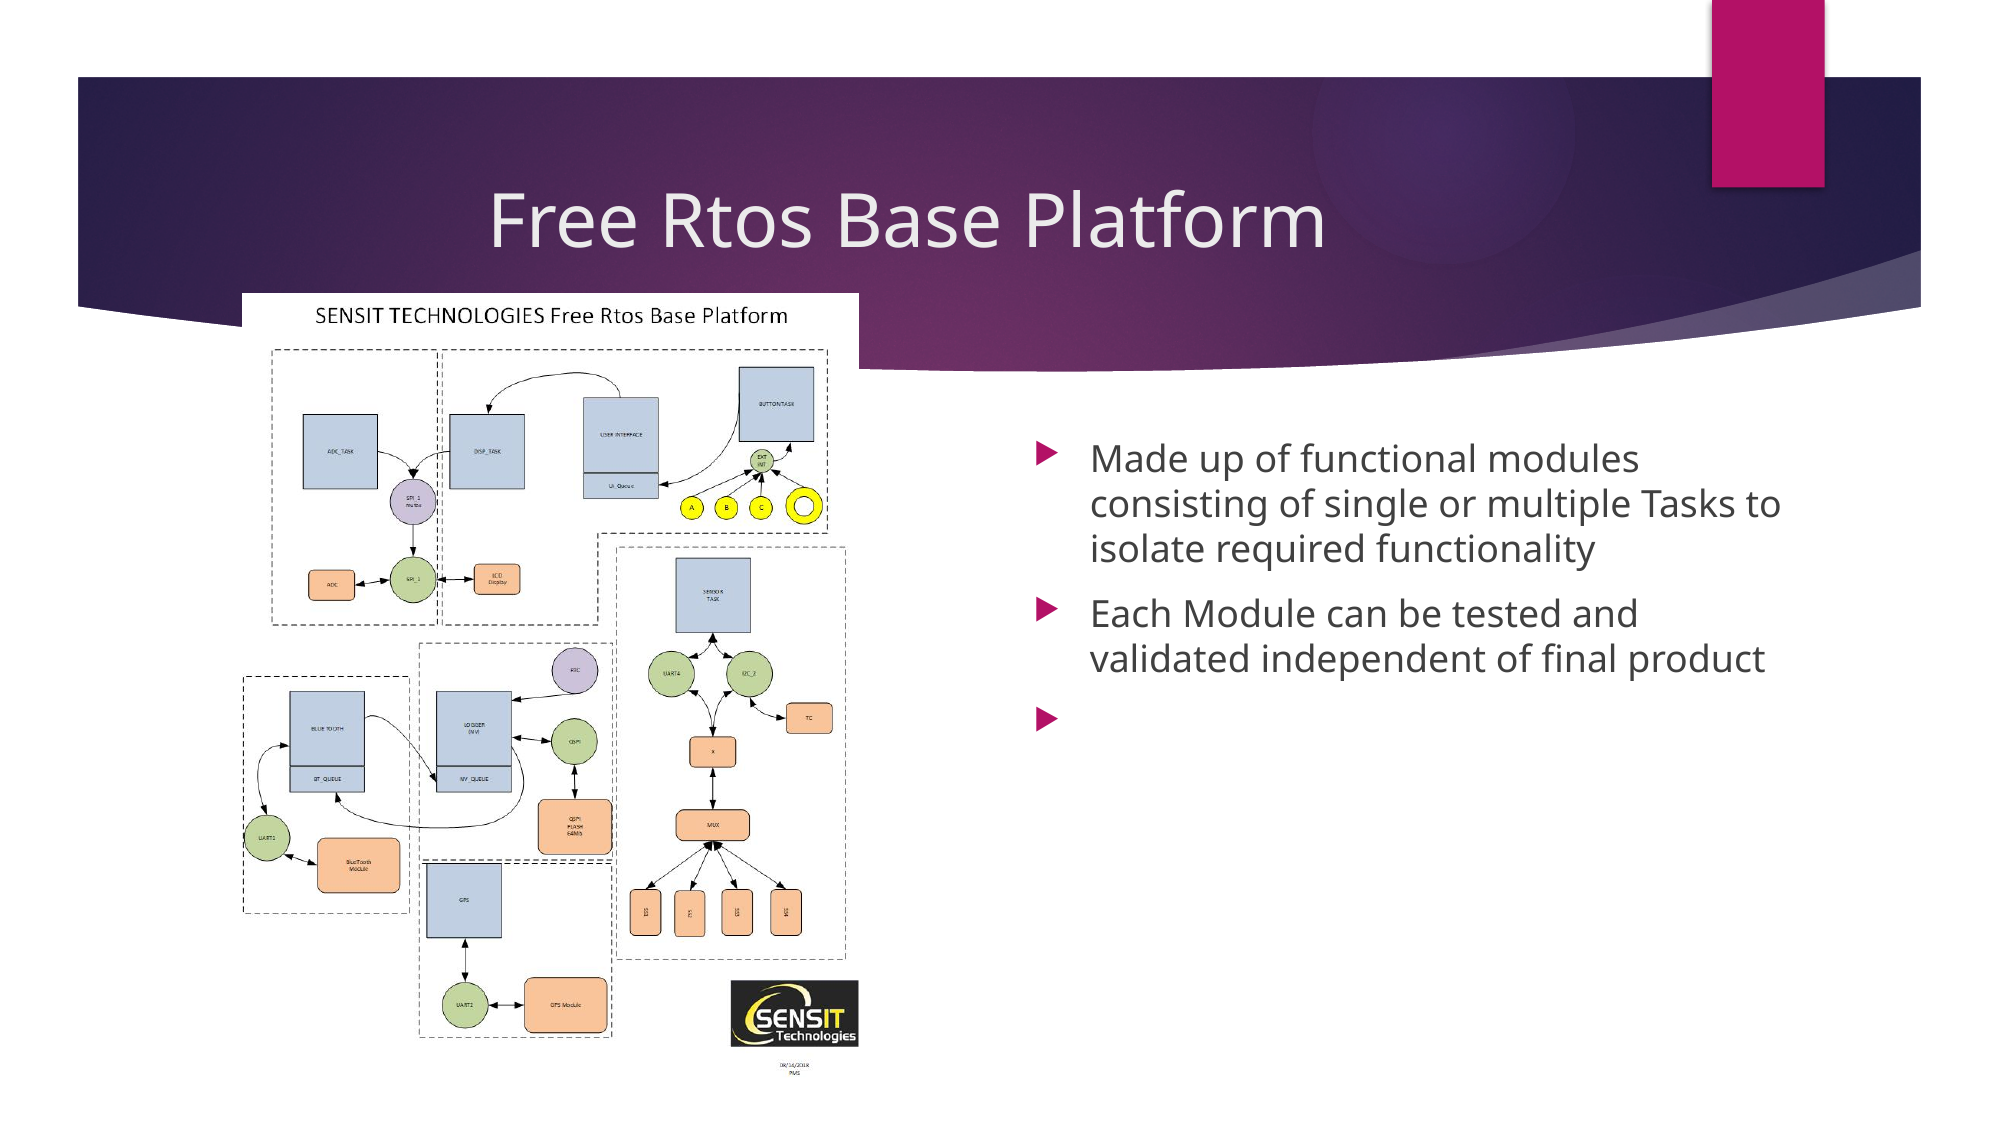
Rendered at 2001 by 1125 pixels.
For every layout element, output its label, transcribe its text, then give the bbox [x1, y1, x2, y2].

title Free Rtos Base Platform [189, 159, 1627, 276]
list Made up of functional modules consisting of single or multiple Tasks to isolate required functionality Each Module can be tested and validated independent of final product [1018, 427, 1810, 988]
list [242, 293, 859, 1080]
